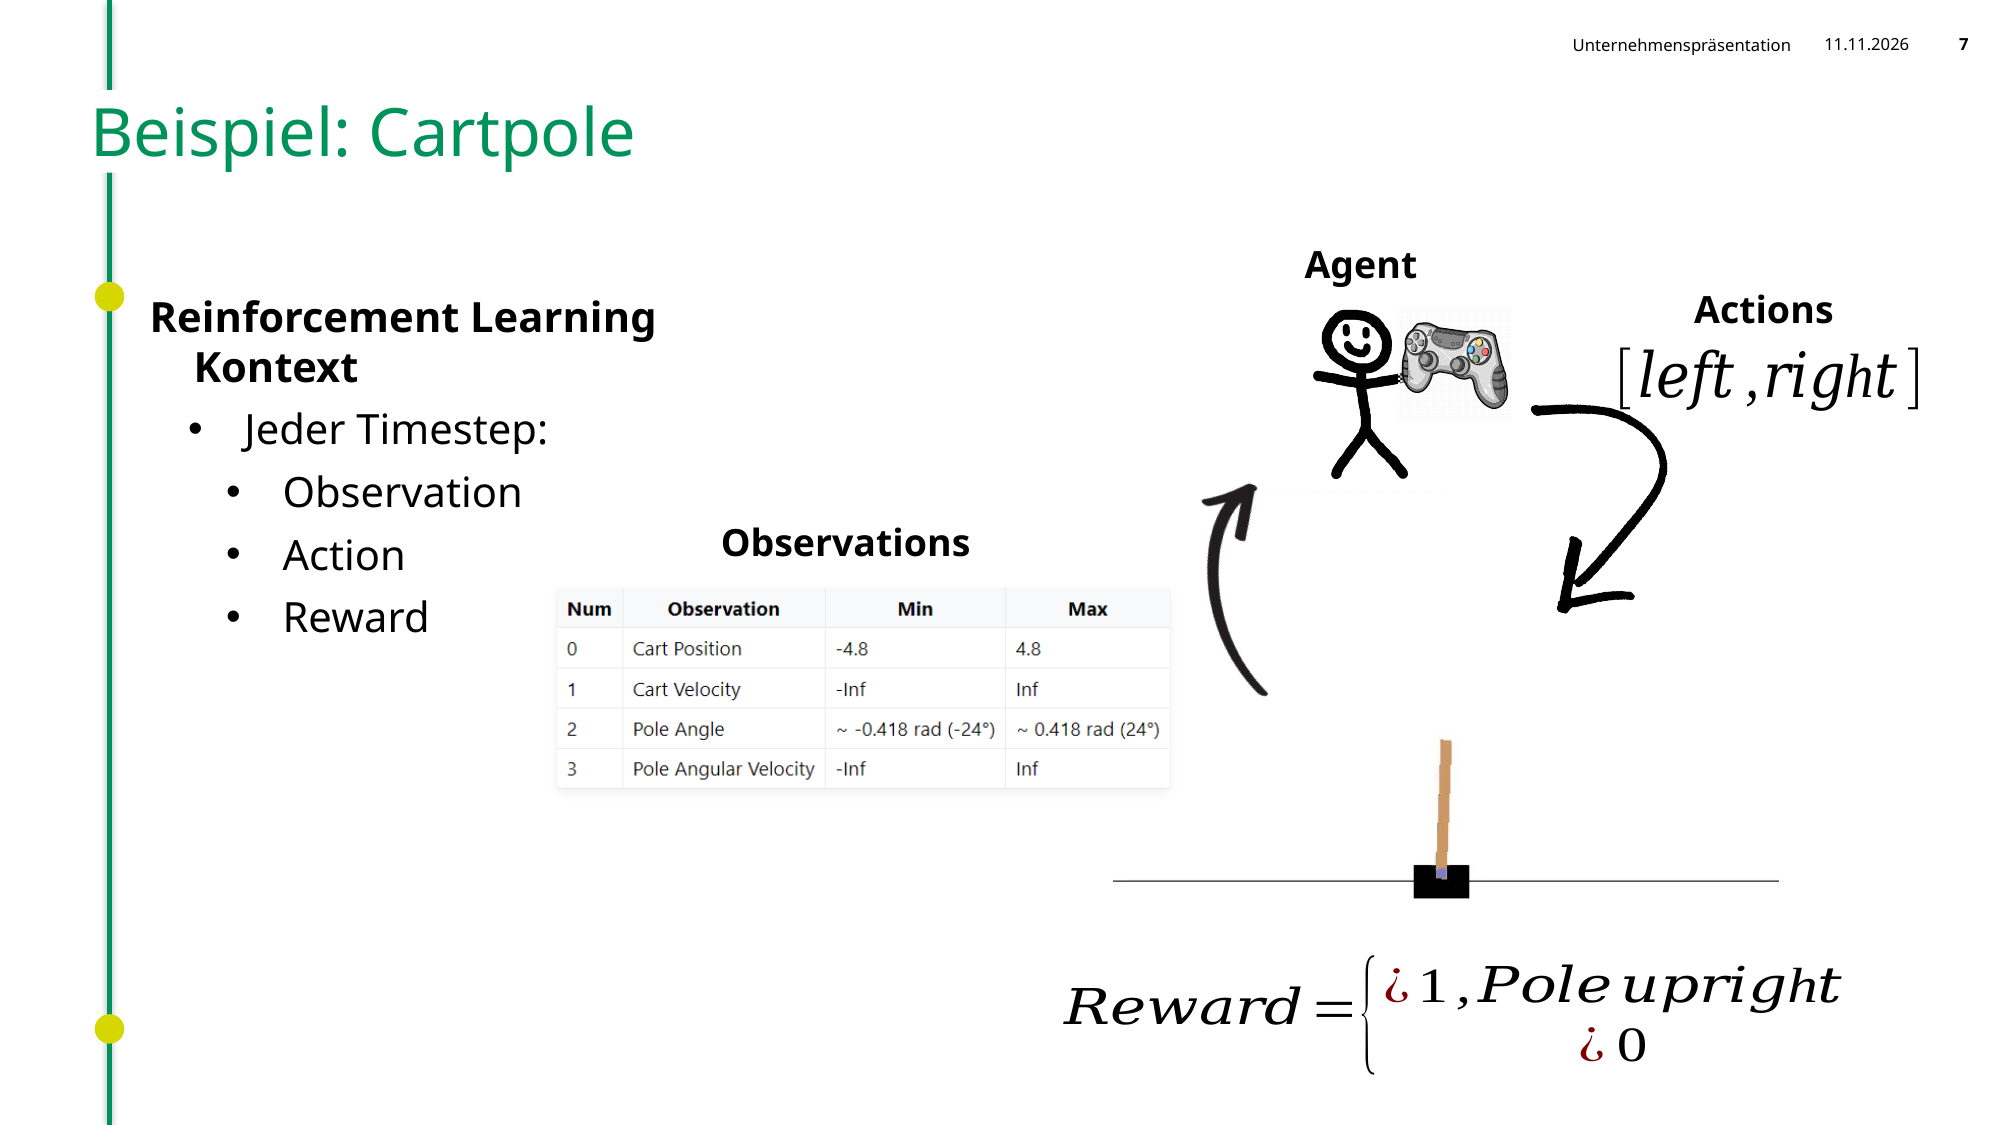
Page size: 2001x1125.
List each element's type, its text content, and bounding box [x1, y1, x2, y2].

picture [1085, 385, 1785, 993]
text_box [546, 511, 1184, 802]
list Reinforcement Learning Kontext Jeder Timestep: Observation Action Reward [149, 290, 823, 1035]
footer Unternehmenspräsentation [1153, 21, 1792, 69]
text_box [1266, 294, 1513, 493]
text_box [1616, 278, 1922, 415]
slide_number 7 [1921, 21, 1969, 69]
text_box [94, 0, 125, 1125]
title Beispiel: Cartpole [129, 90, 965, 173]
text_box Agent [1272, 233, 1450, 292]
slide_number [1803, 21, 1910, 69]
